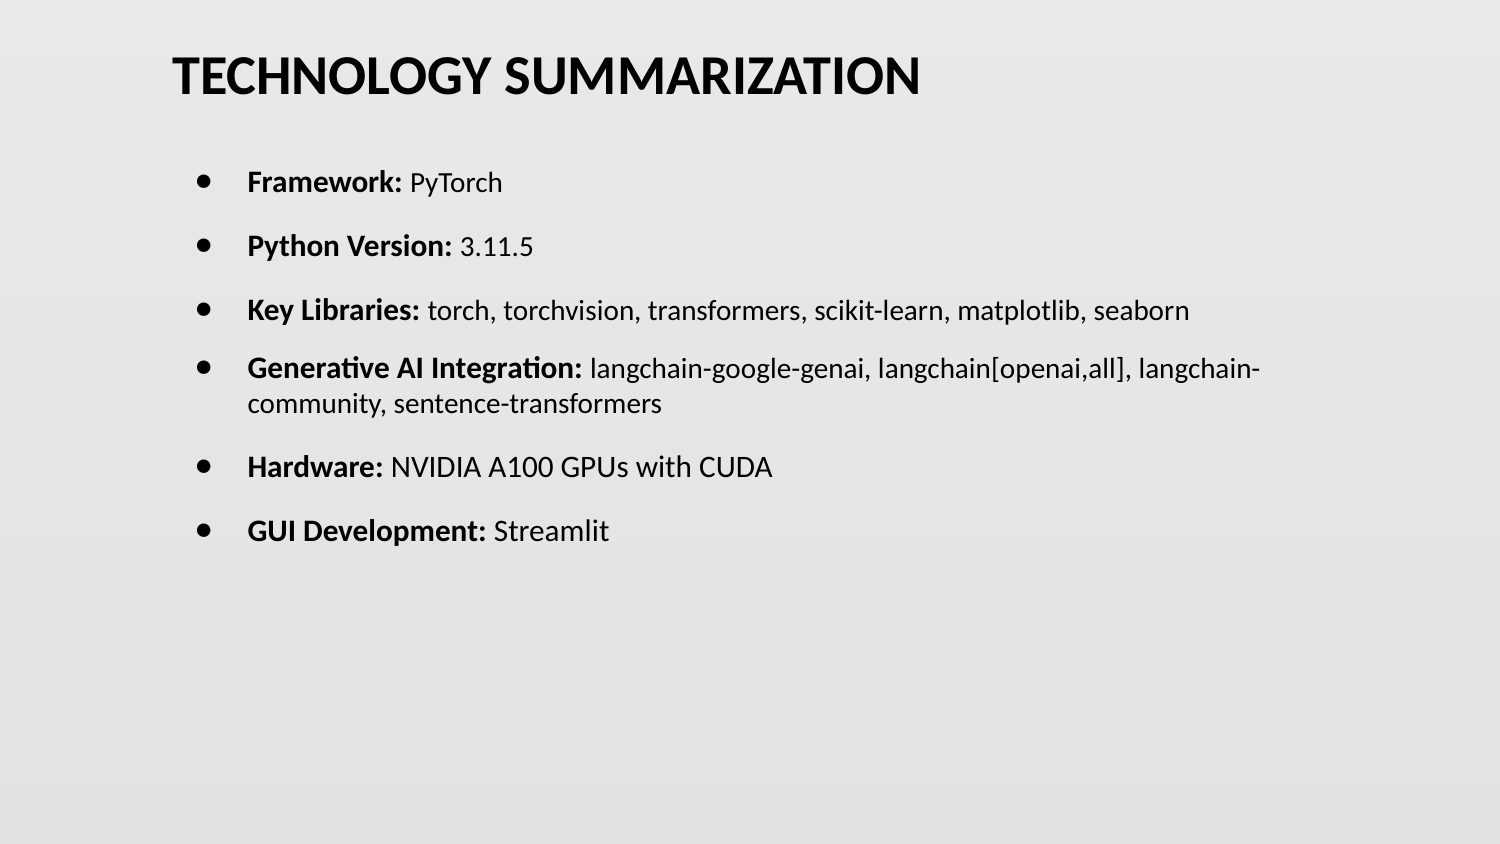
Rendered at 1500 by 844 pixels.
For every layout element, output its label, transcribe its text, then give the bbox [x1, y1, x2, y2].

title TECHNOLOGY SUMMARIZATION [161, 8, 1313, 113]
subtitle Framework: PyTorch Python Version: 3.11.5 Key Libraries: torch, torchvision, transformers, scikit-learn, matplotlib, seaborn Generative AI Integration: langchain-google-genai, langchain[openai,all], langchain-community, sentence-transformers Hardware: NVIDIA A100 GPUs with CUDA GUI Development: Streamlit [161, 149, 1387, 825]
